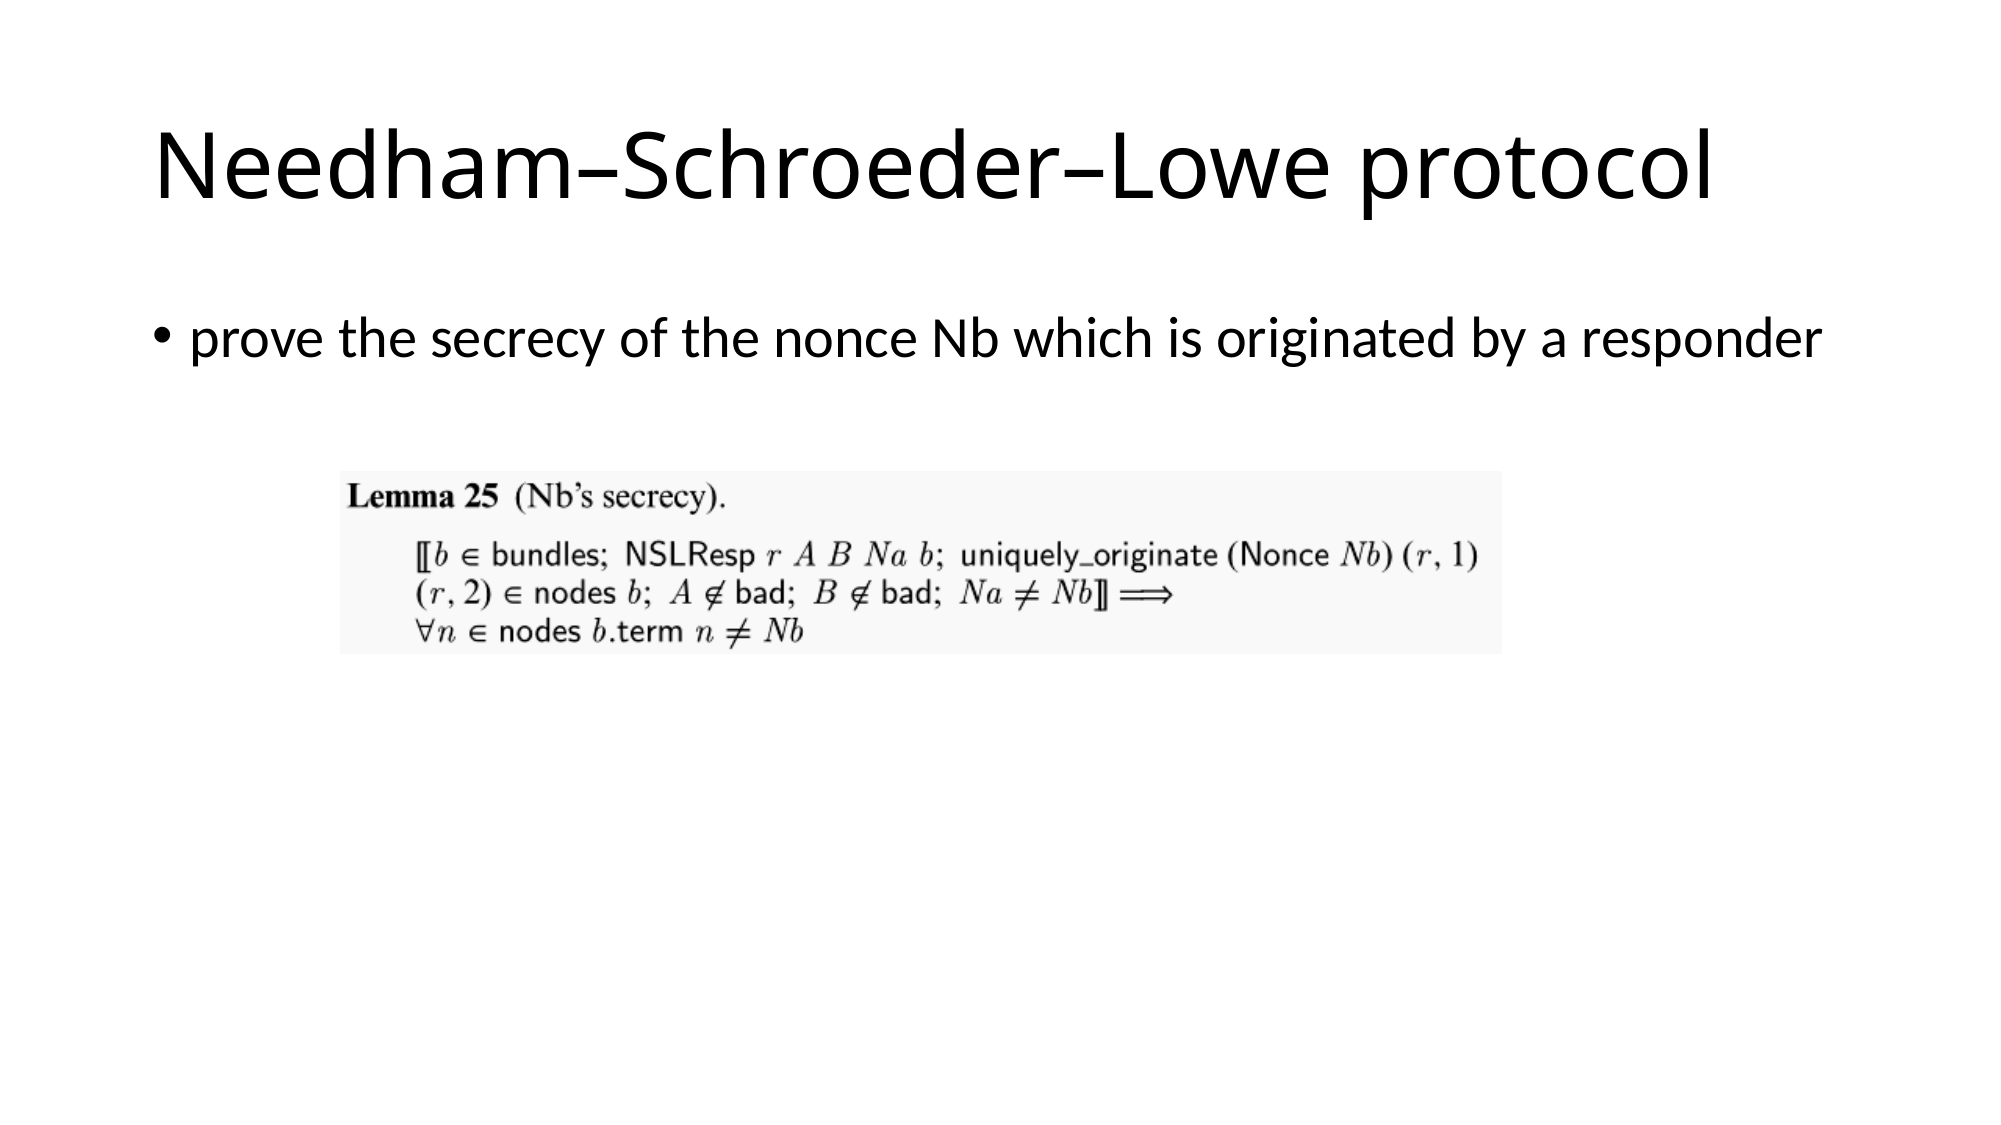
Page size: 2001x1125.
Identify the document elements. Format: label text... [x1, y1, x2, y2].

list prove the secrecy of the nonce Nb which is originated by a responder [137, 299, 1863, 1014]
picture [340, 471, 1502, 654]
title Needham–Schroeder–Lowe protocol [137, 59, 1863, 278]
